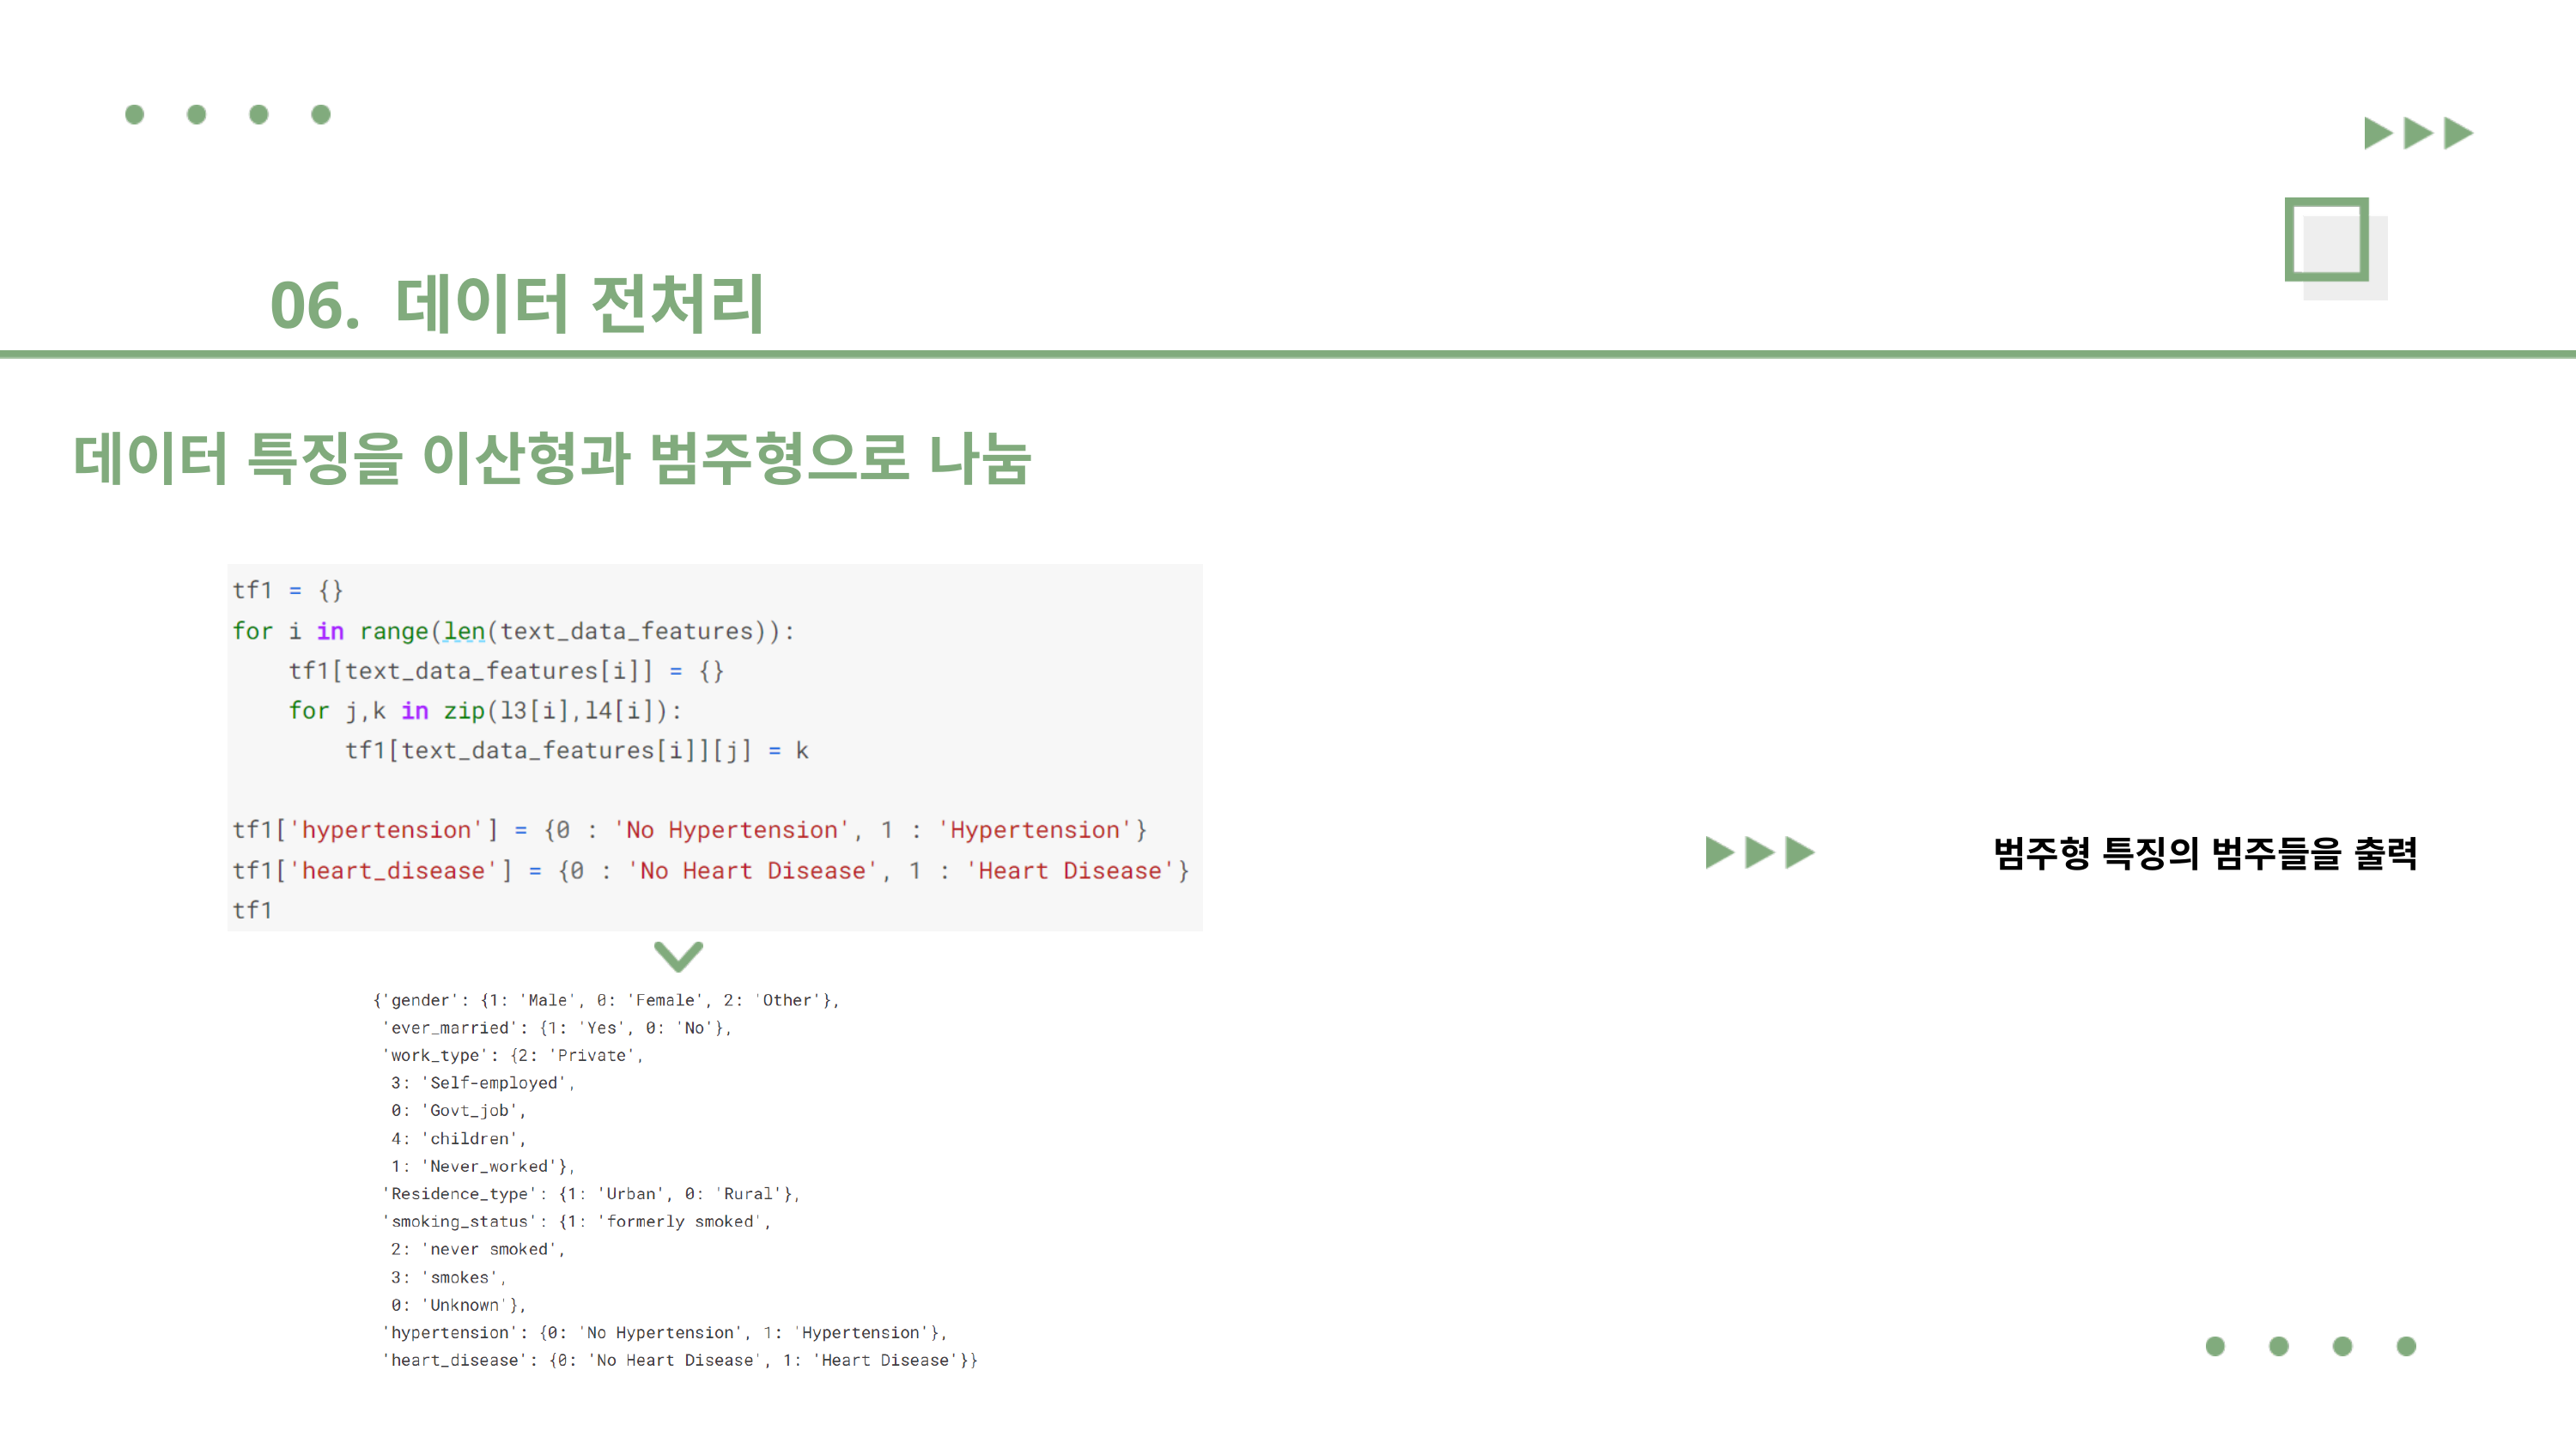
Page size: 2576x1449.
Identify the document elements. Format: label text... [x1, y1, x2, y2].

text_box 범주형 특징의 범주들을 출력 [1953, 825, 2459, 882]
text_box 데이터 특징을 이산형과 범주형으로 나눔 [60, 416, 1589, 498]
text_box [1706, 836, 1818, 871]
picture [228, 563, 1203, 931]
text_box 06. 데이터 전처리 [257, 258, 1409, 348]
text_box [2206, 1337, 2416, 1356]
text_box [2285, 197, 2388, 300]
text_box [125, 105, 331, 124]
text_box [0, 350, 2576, 359]
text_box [654, 942, 703, 973]
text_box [2364, 117, 2476, 152]
picture [368, 982, 990, 1379]
